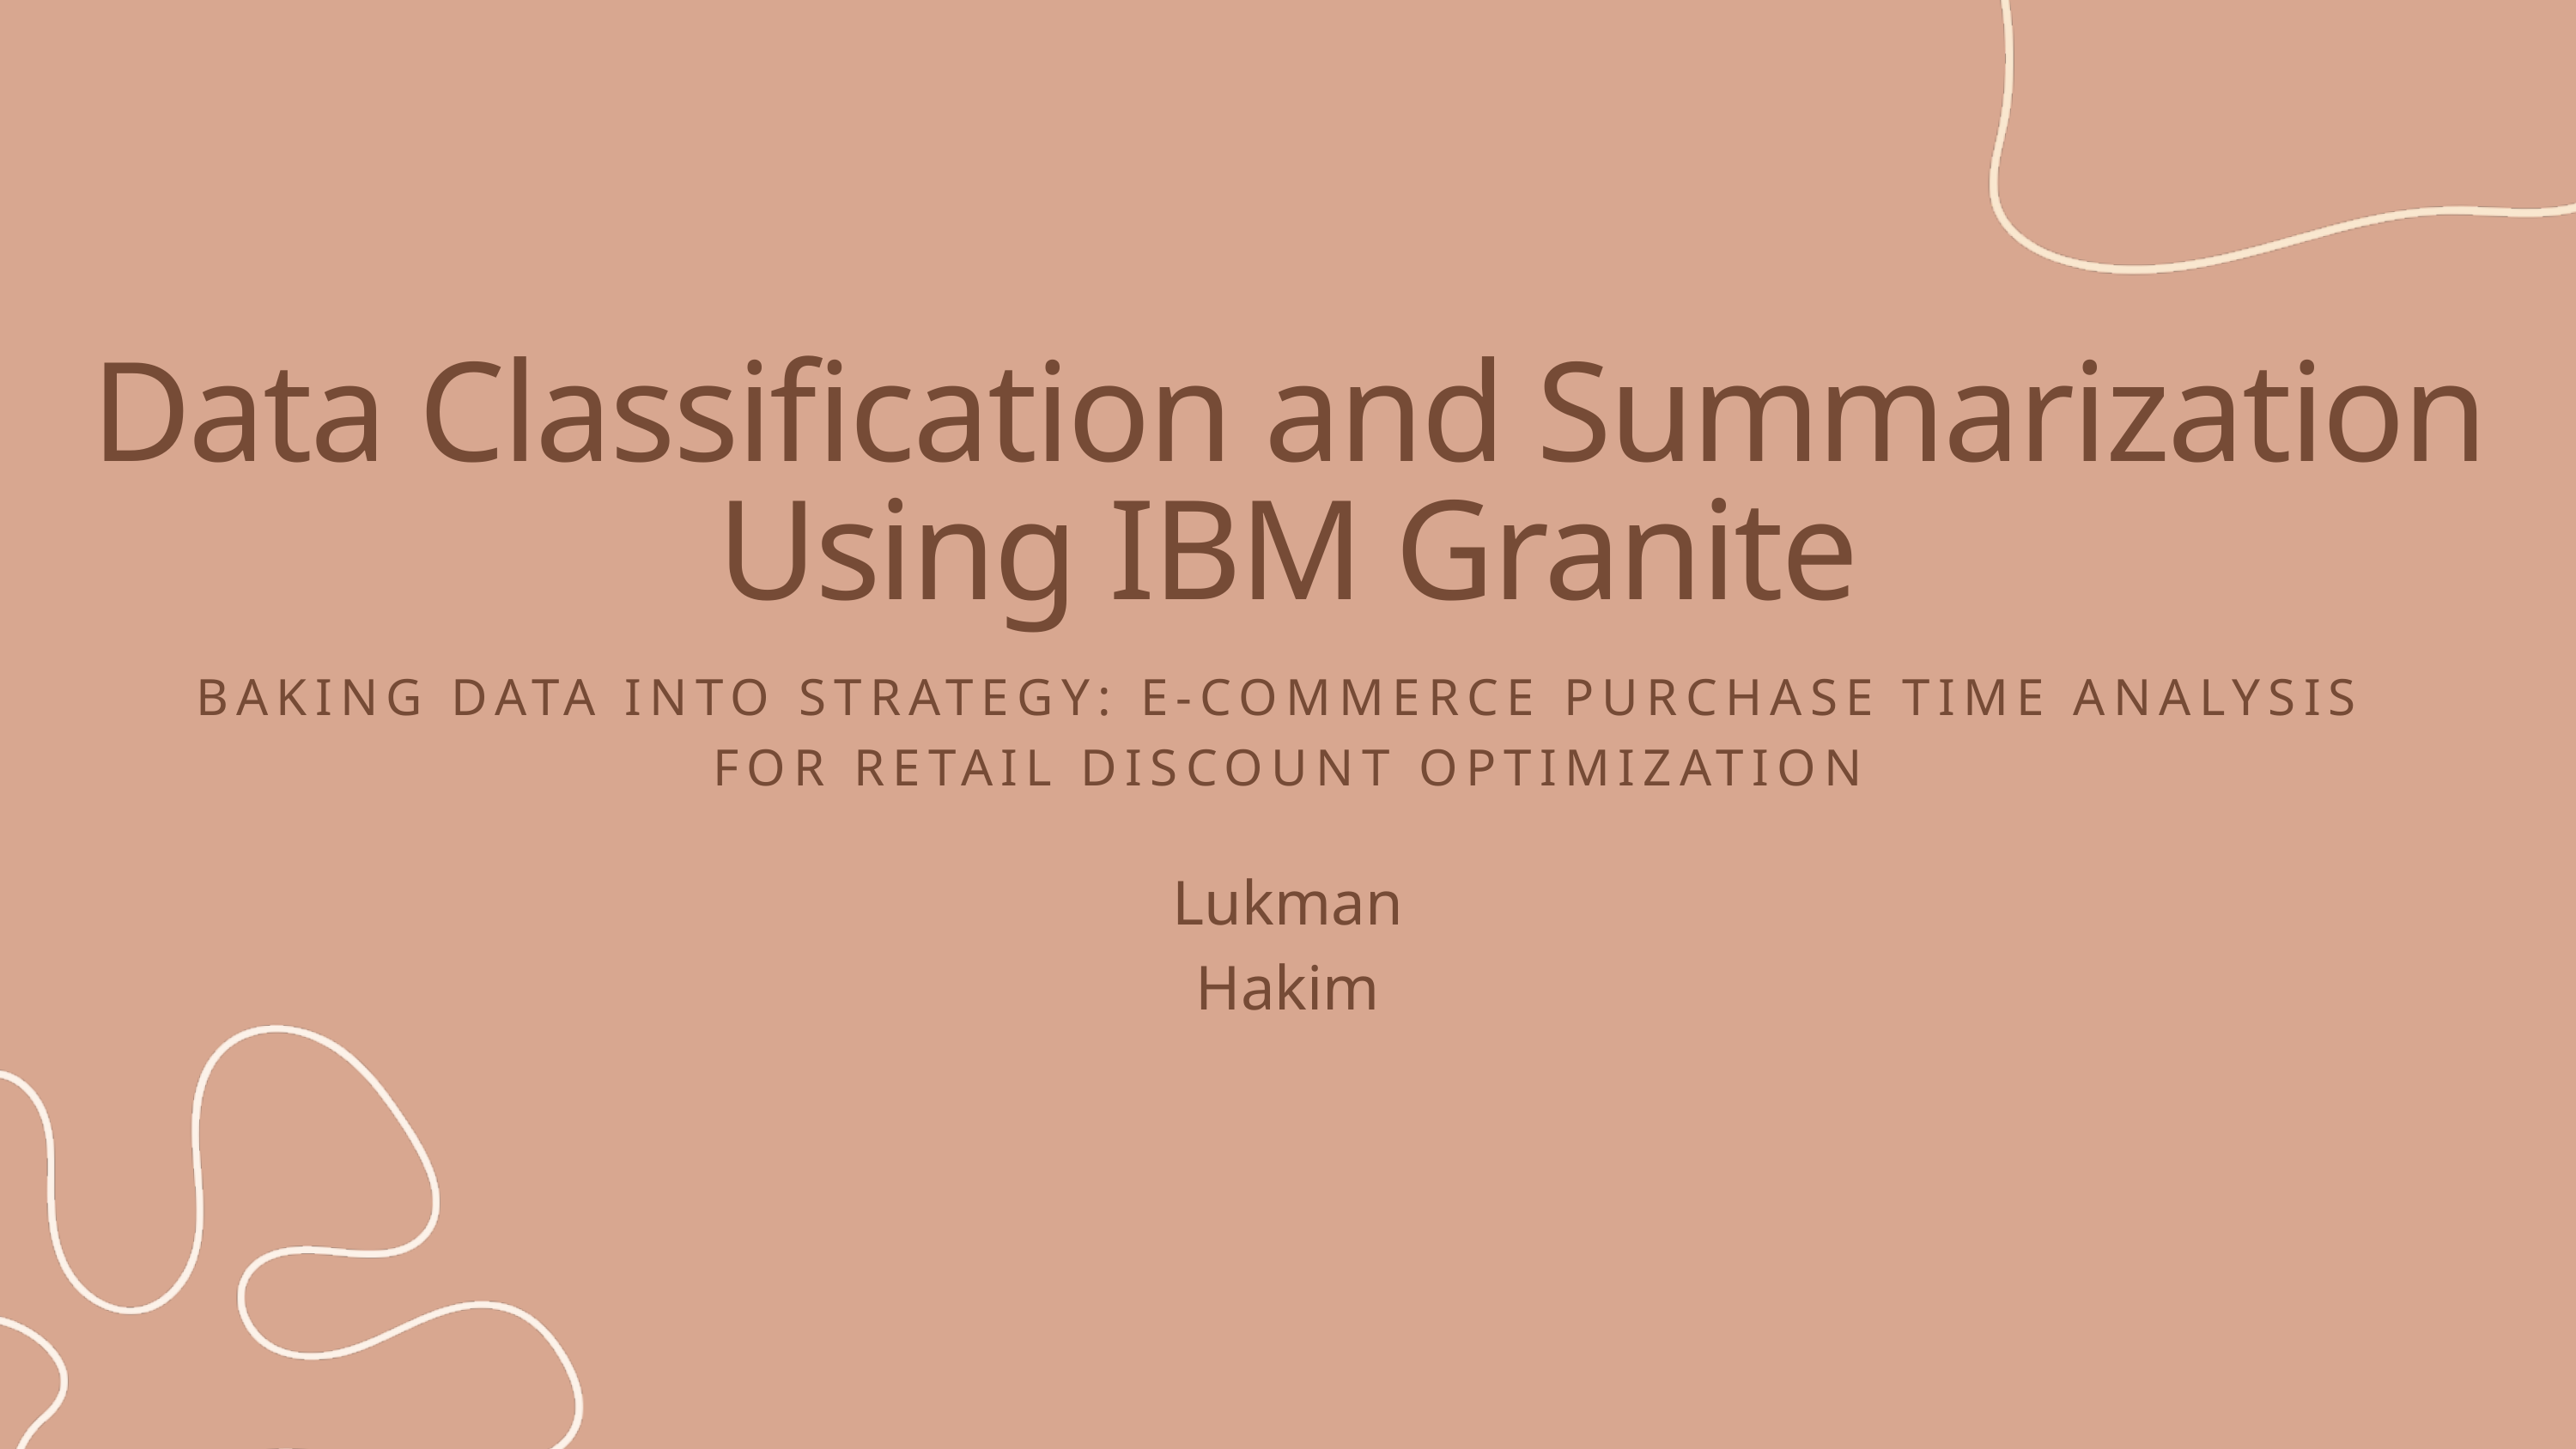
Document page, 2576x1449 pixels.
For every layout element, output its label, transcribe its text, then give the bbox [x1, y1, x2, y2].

text_box [1901, 0, 2576, 290]
text_box BAKING DATA INTO STRATEGY: E-COMMERCE PURCHASE TIME ANALYSIS FOR RETAIL DISCOUNT OPTIMIZATION [102, 655, 2474, 866]
text_box [0, 1014, 584, 1449]
text_box Lukman Hakim [1074, 852, 1502, 1022]
text_box Data Classification and Summarization Using IBM Granite [0, 351, 2576, 756]
